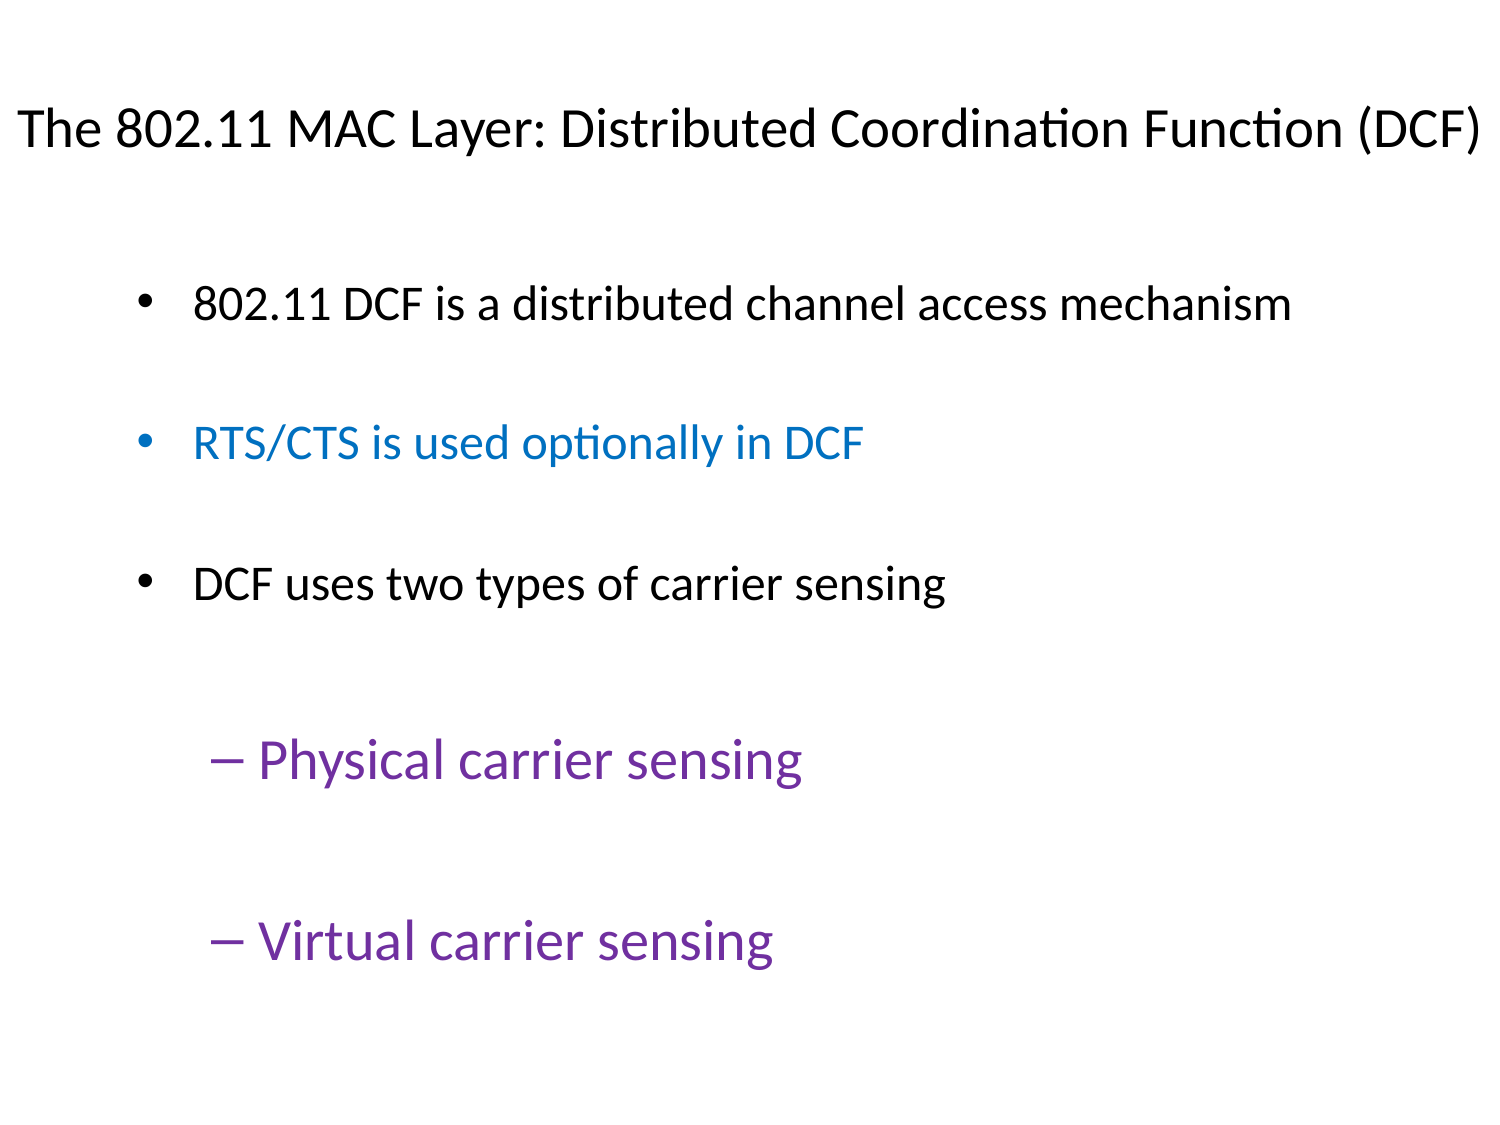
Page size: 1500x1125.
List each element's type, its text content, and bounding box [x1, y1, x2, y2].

title The 802.11 MAC Layer: Distributed Coordination Function (DCF) [0, 75, 1500, 175]
list 802.11 DCF is a distributed channel access mechanism RTS/CTS is used optionally in DCF DCF uses two types of carrier sensing Physical carrier sensing Virtual carrier sensing [121, 262, 1379, 1025]
